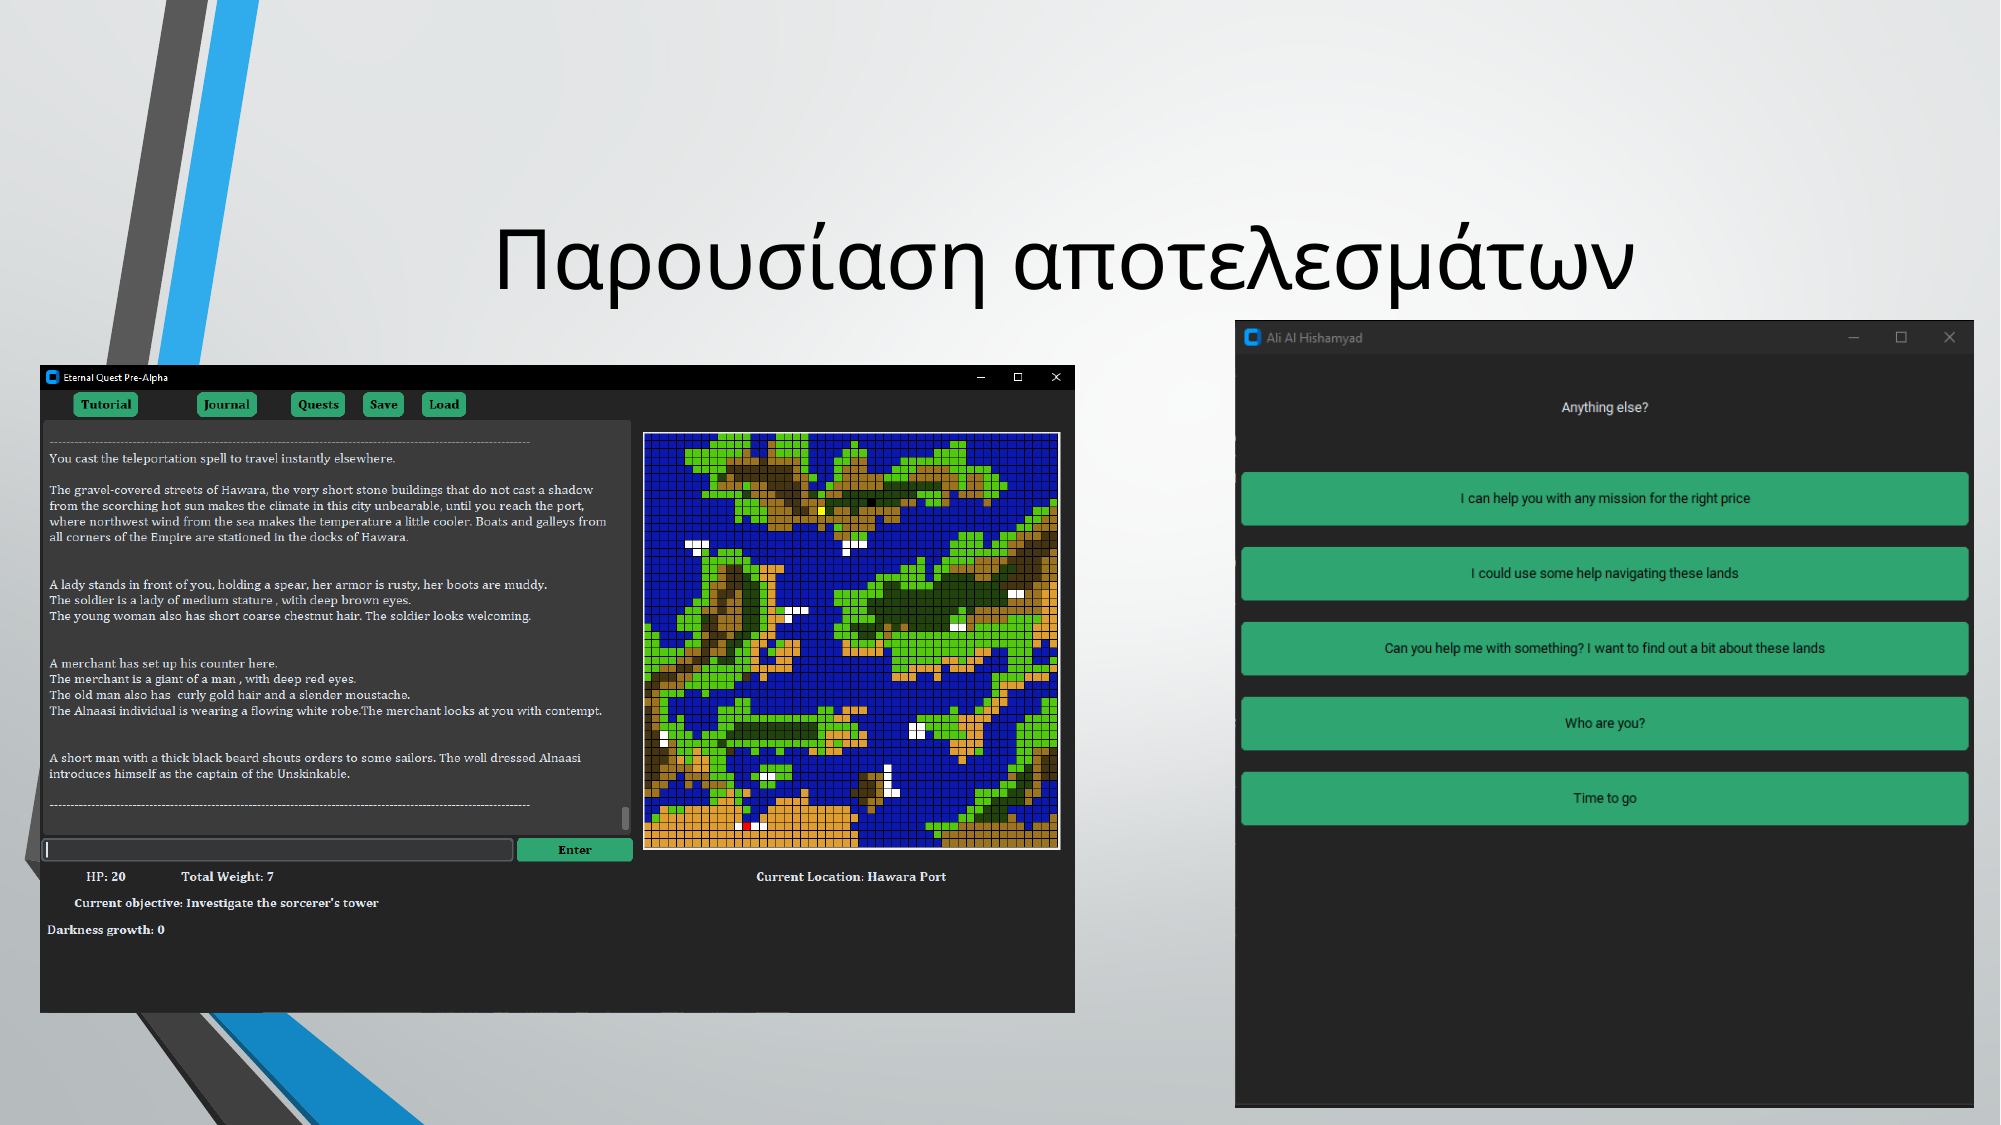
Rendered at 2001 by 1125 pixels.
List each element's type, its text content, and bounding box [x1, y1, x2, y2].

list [39, 364, 1075, 1013]
title Παρουσίαση αποτελεσμάτων [243, 112, 1887, 400]
picture [1235, 319, 1974, 1108]
